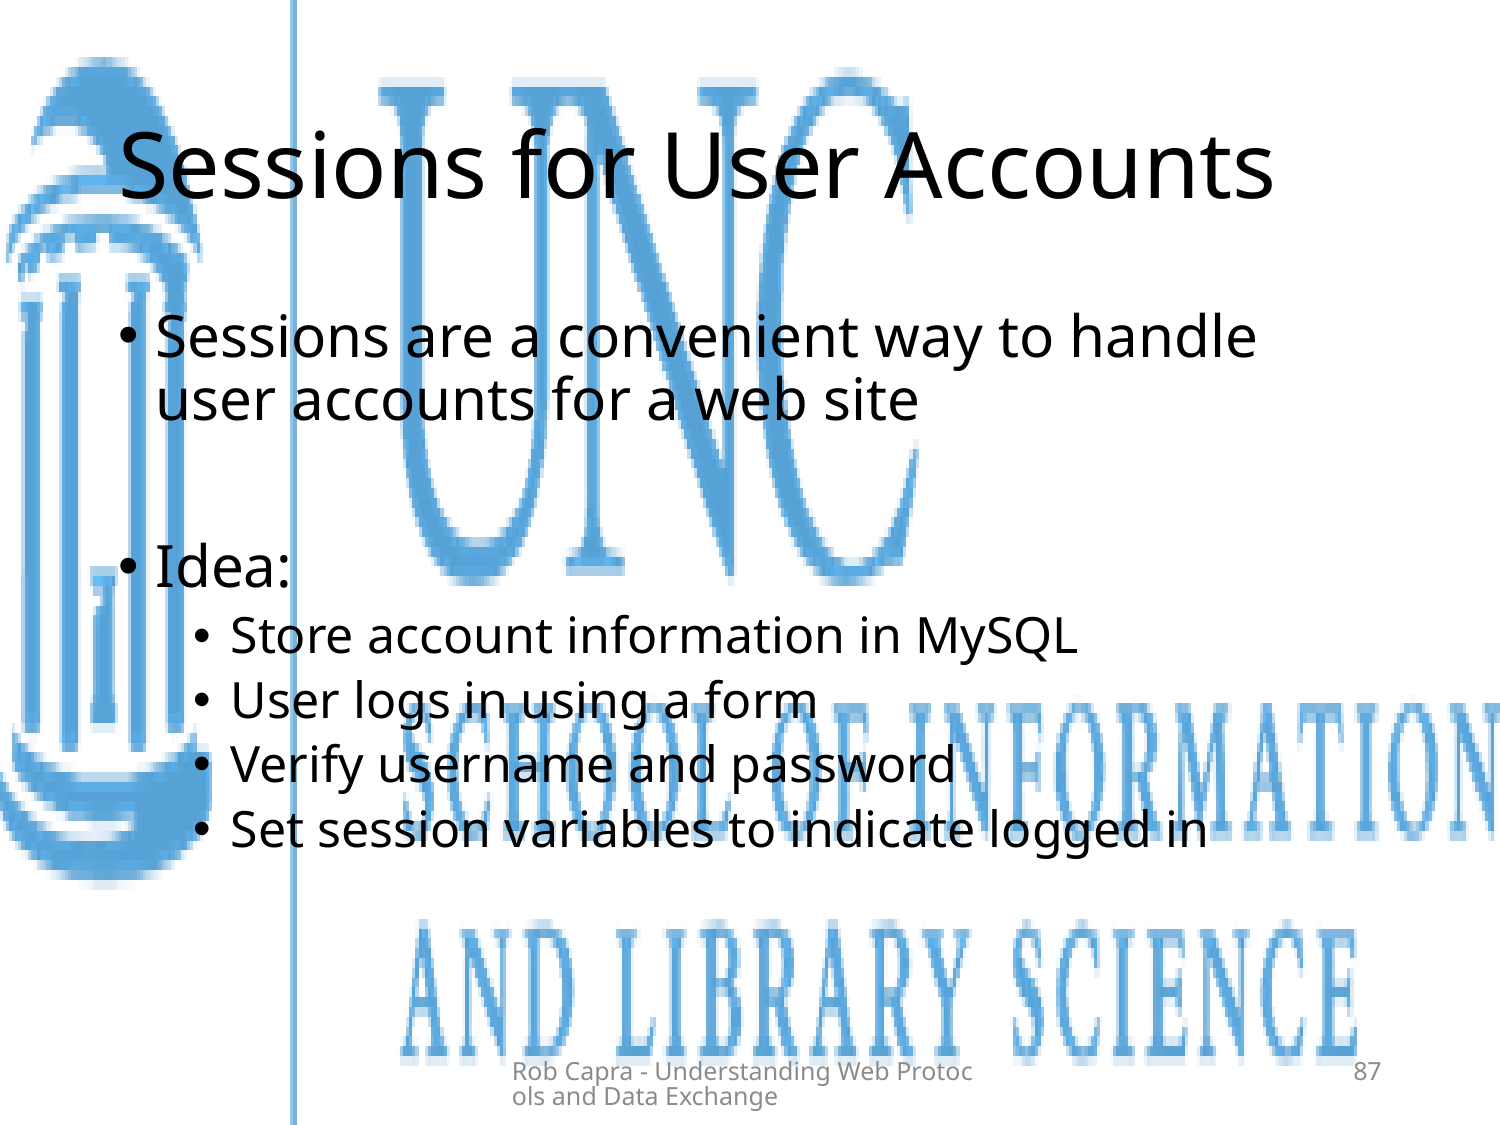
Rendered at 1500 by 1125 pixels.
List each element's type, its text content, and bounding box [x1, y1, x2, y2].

slide_number 87 [1059, 1042, 1397, 1103]
picture [0, 0, 1500, 1125]
footer Rob Capra - Understanding Web Protocols and Data Exchange [496, 1042, 1004, 1103]
title Sessions for User Accounts [103, 59, 1397, 278]
list Sessions are a convenient way to handle user accounts for a web site Idea: Store account information in MySQL User logs in using a form Verify username and password Set session variables to indicate logged in [103, 299, 1397, 1014]
